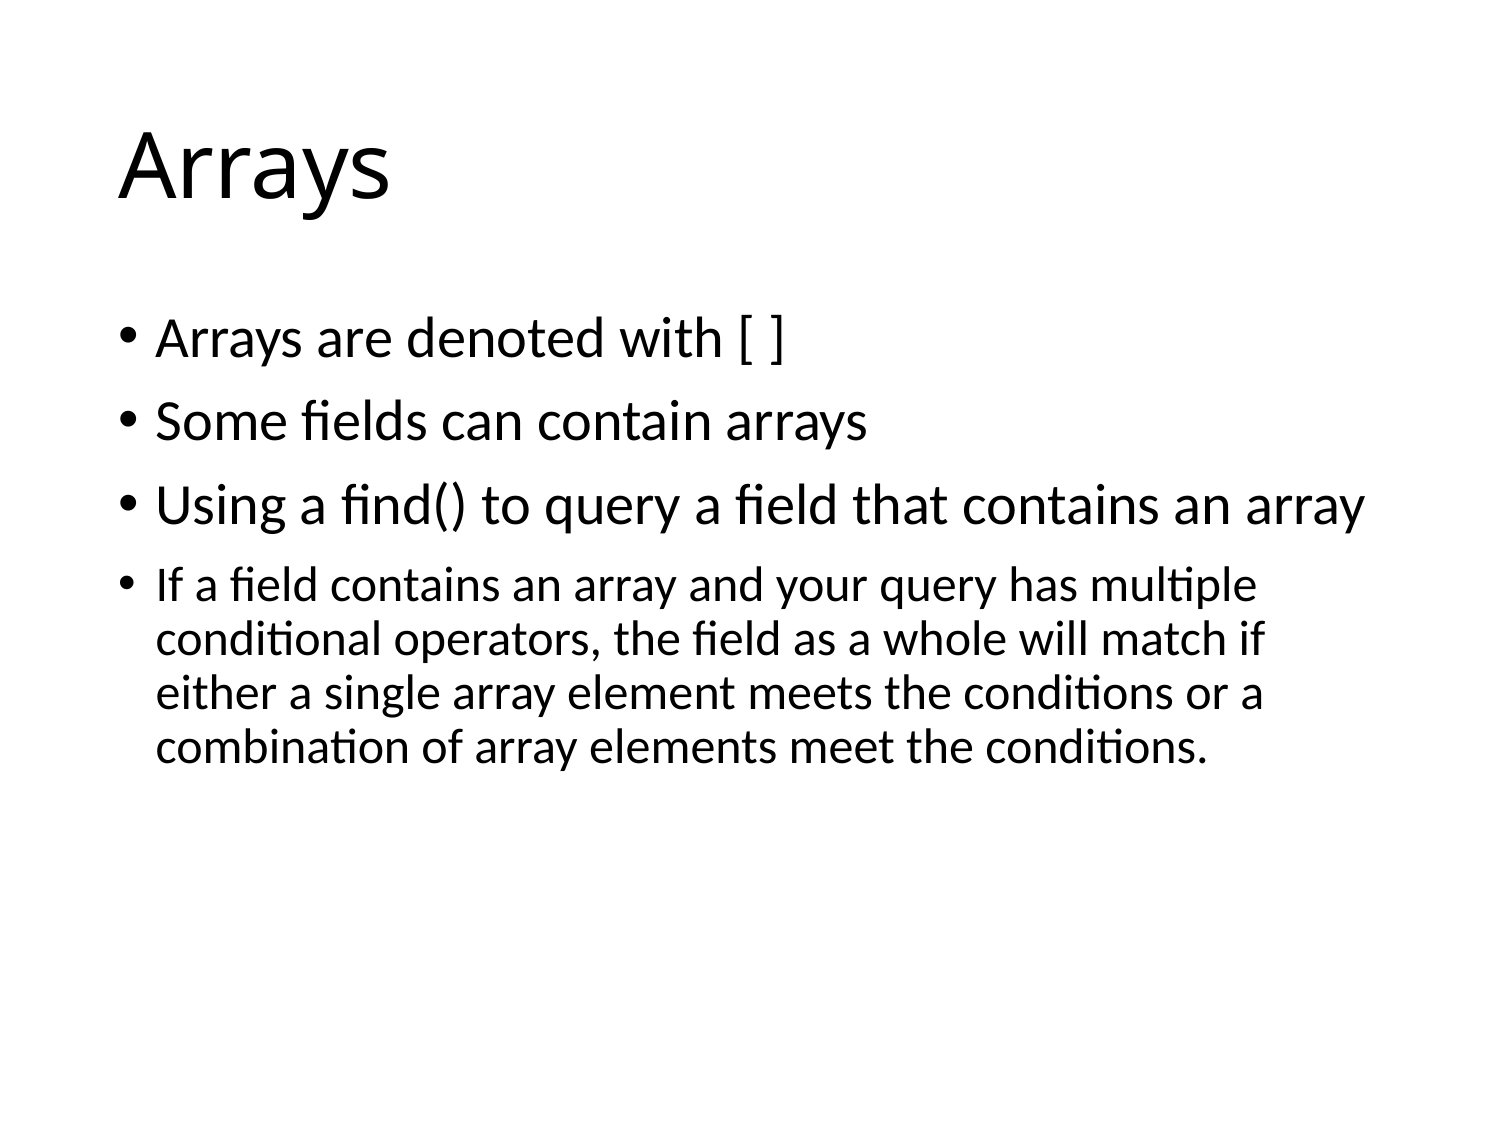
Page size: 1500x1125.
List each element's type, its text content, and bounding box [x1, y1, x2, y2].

title Arrays [103, 59, 1397, 278]
list Arrays are denoted with [ ] Some fields can contain arrays Using a find() to query a field that contains an array If a field contains an array and your query has multiple conditional operators, the field as a whole will match if either a single array element meets the conditions or a combination of array elements meet the conditions. [103, 299, 1397, 1014]
